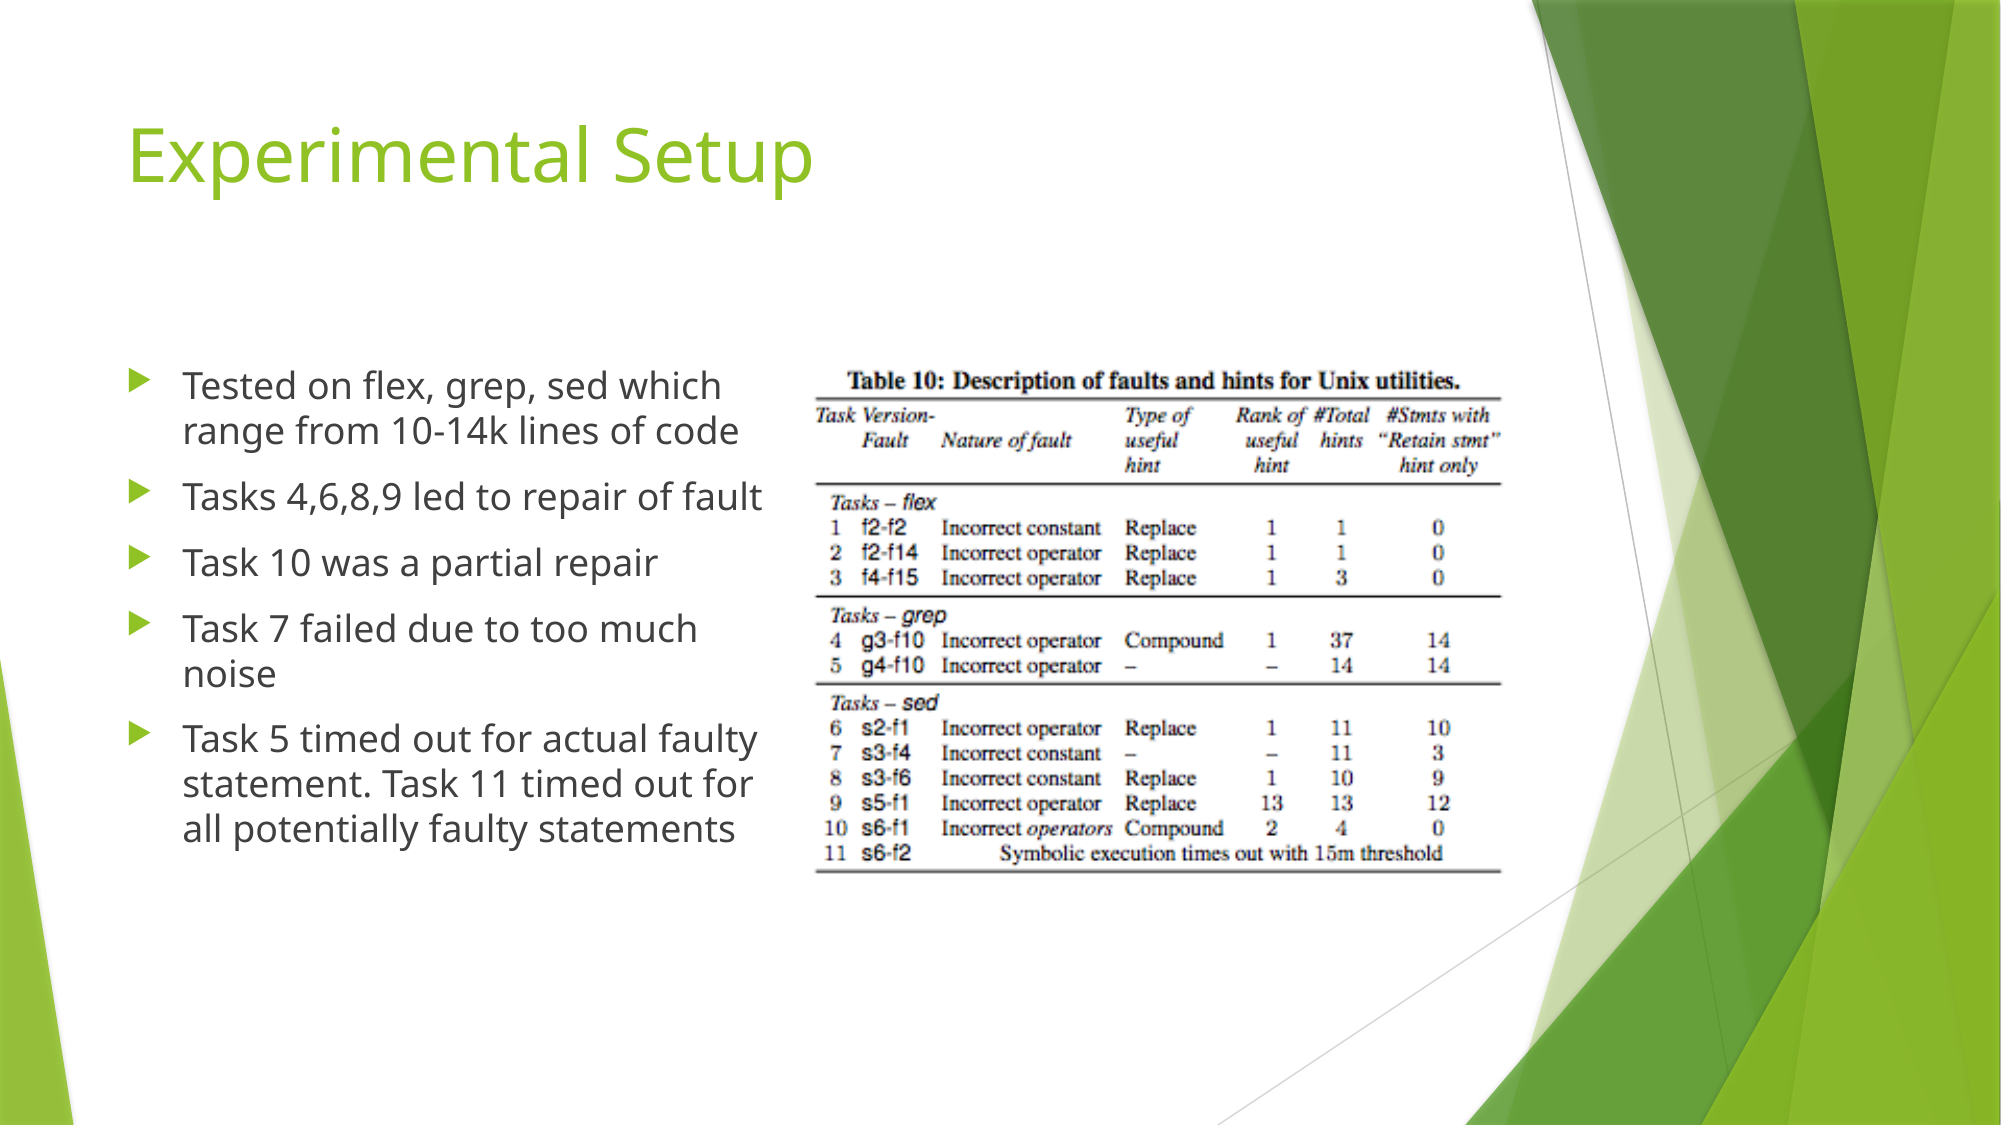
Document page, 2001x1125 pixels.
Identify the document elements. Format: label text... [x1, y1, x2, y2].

title Experimental Setup [111, 99, 1522, 317]
picture [795, 353, 1522, 885]
list Tested on flex, grep, sed which range from 10-14k lines of code Tasks 4,6,8,9 led to repair of fault Task 10 was a partial repair Task 7 failed due to too much noise Task 5 timed out for actual faulty statement. Task 11 timed out for all potentially faulty statements [111, 354, 797, 992]
